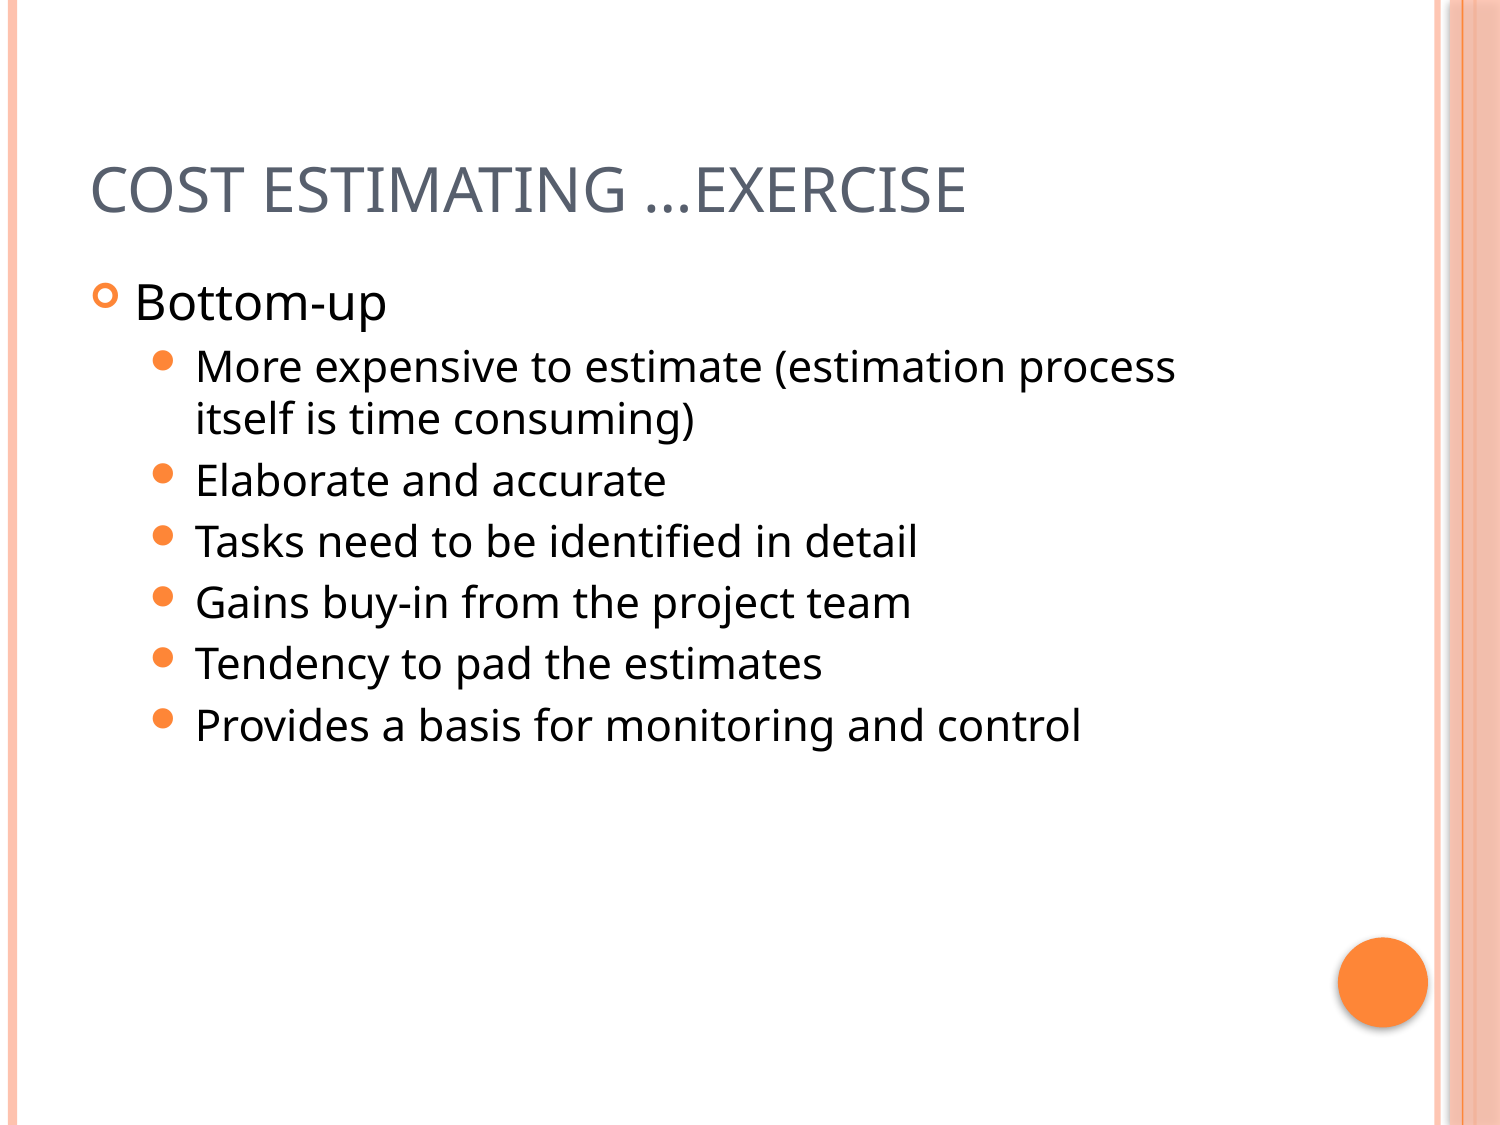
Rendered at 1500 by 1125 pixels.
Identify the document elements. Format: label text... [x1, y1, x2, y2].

title Cost Estimating …Exercise [75, 45, 1300, 233]
list Bottom-up More expensive to estimate (estimation process itself is time consuming) Elaborate and accurate Tasks need to be identified in detail Gains buy-in from the project team Tendency to pad the estimates Provides a basis for monitoring and control [75, 262, 1300, 1062]
